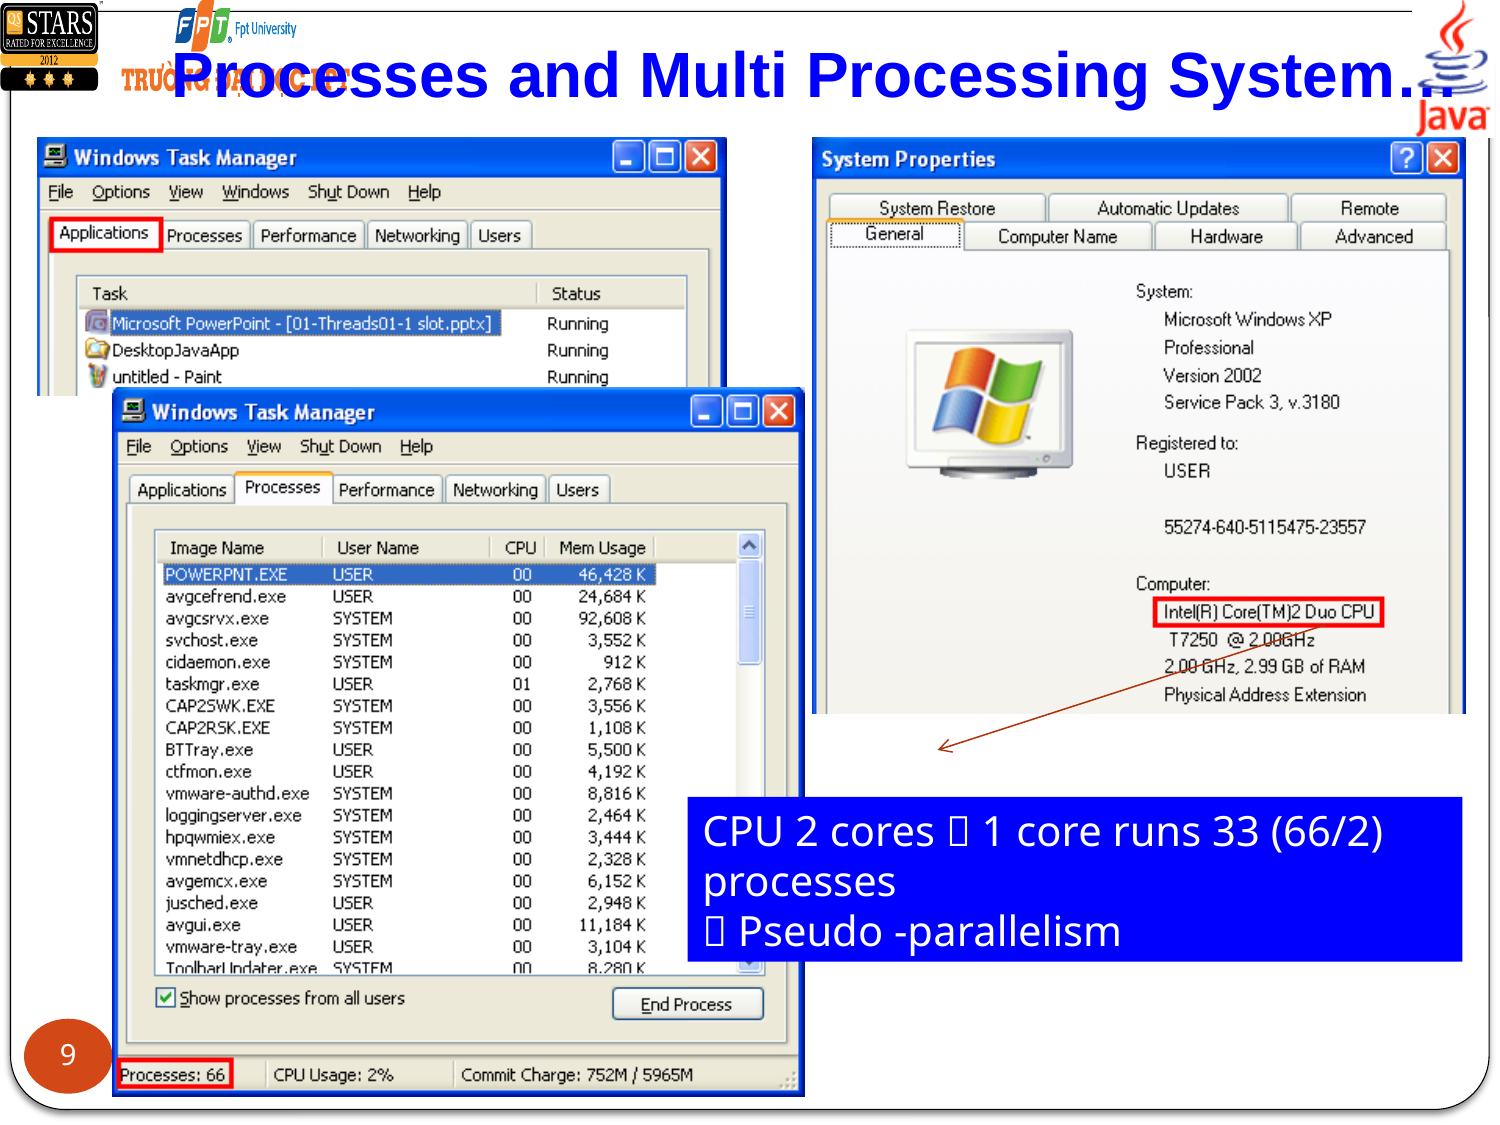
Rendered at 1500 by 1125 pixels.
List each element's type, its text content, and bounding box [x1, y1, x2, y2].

picture [812, 0, 1494, 715]
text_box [937, 624, 1326, 751]
slide_number 9 [23, 1018, 106, 1094]
picture [37, 137, 805, 1098]
text_box CPU 2 cores  1 core runs 33 (66/2) processes  Pseudo -parallelism [812, 796, 1463, 962]
title Processes and Multi Processing System… [87, 24, 1475, 125]
